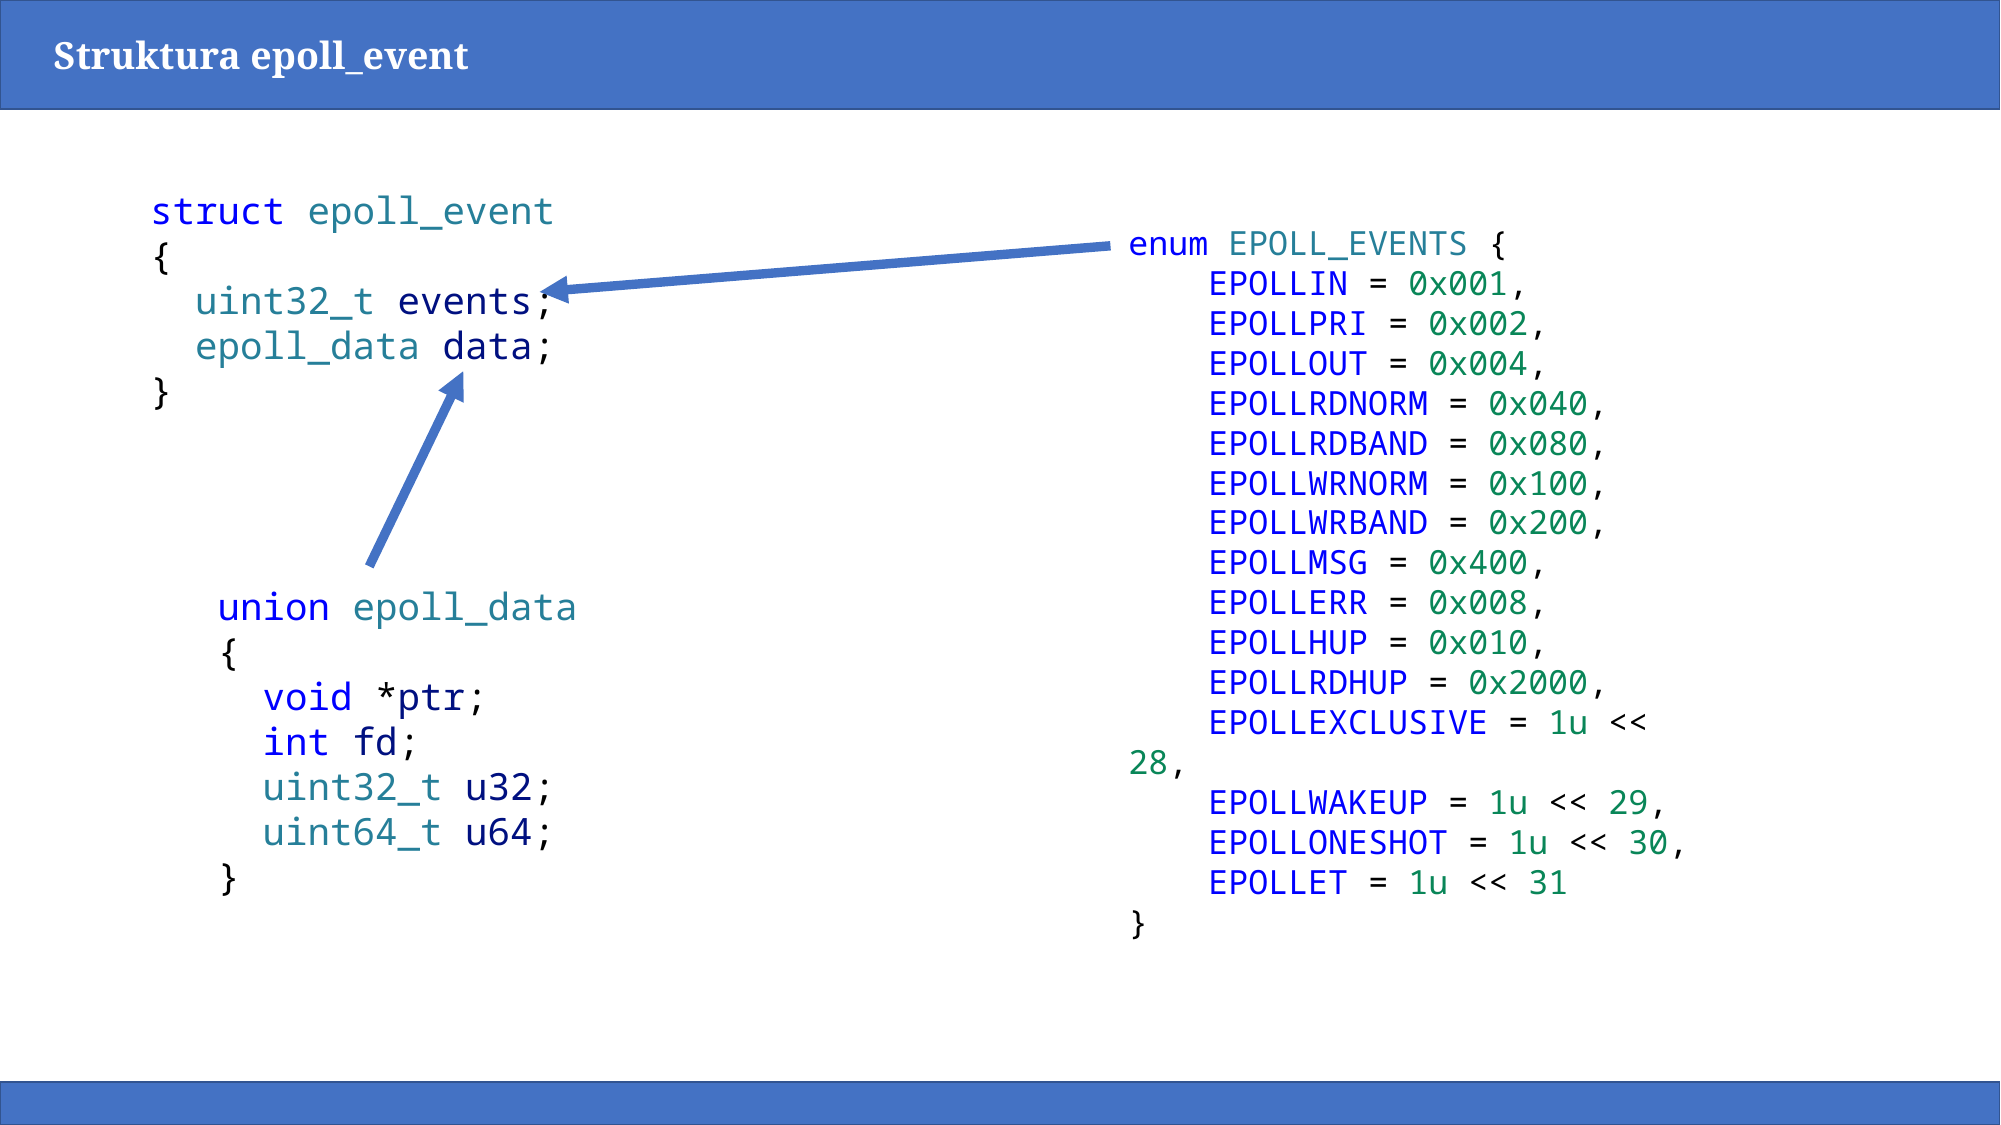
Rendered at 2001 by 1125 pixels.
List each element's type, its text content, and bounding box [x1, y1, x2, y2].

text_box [202, 371, 799, 957]
text_box [0, 1081, 2000, 1125]
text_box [539, 214, 1715, 917]
text_box Struktura epoll_event [0, 0, 2000, 110]
text_box struct epoll_event { uint32_t events; epoll_data data; } [135, 179, 731, 420]
